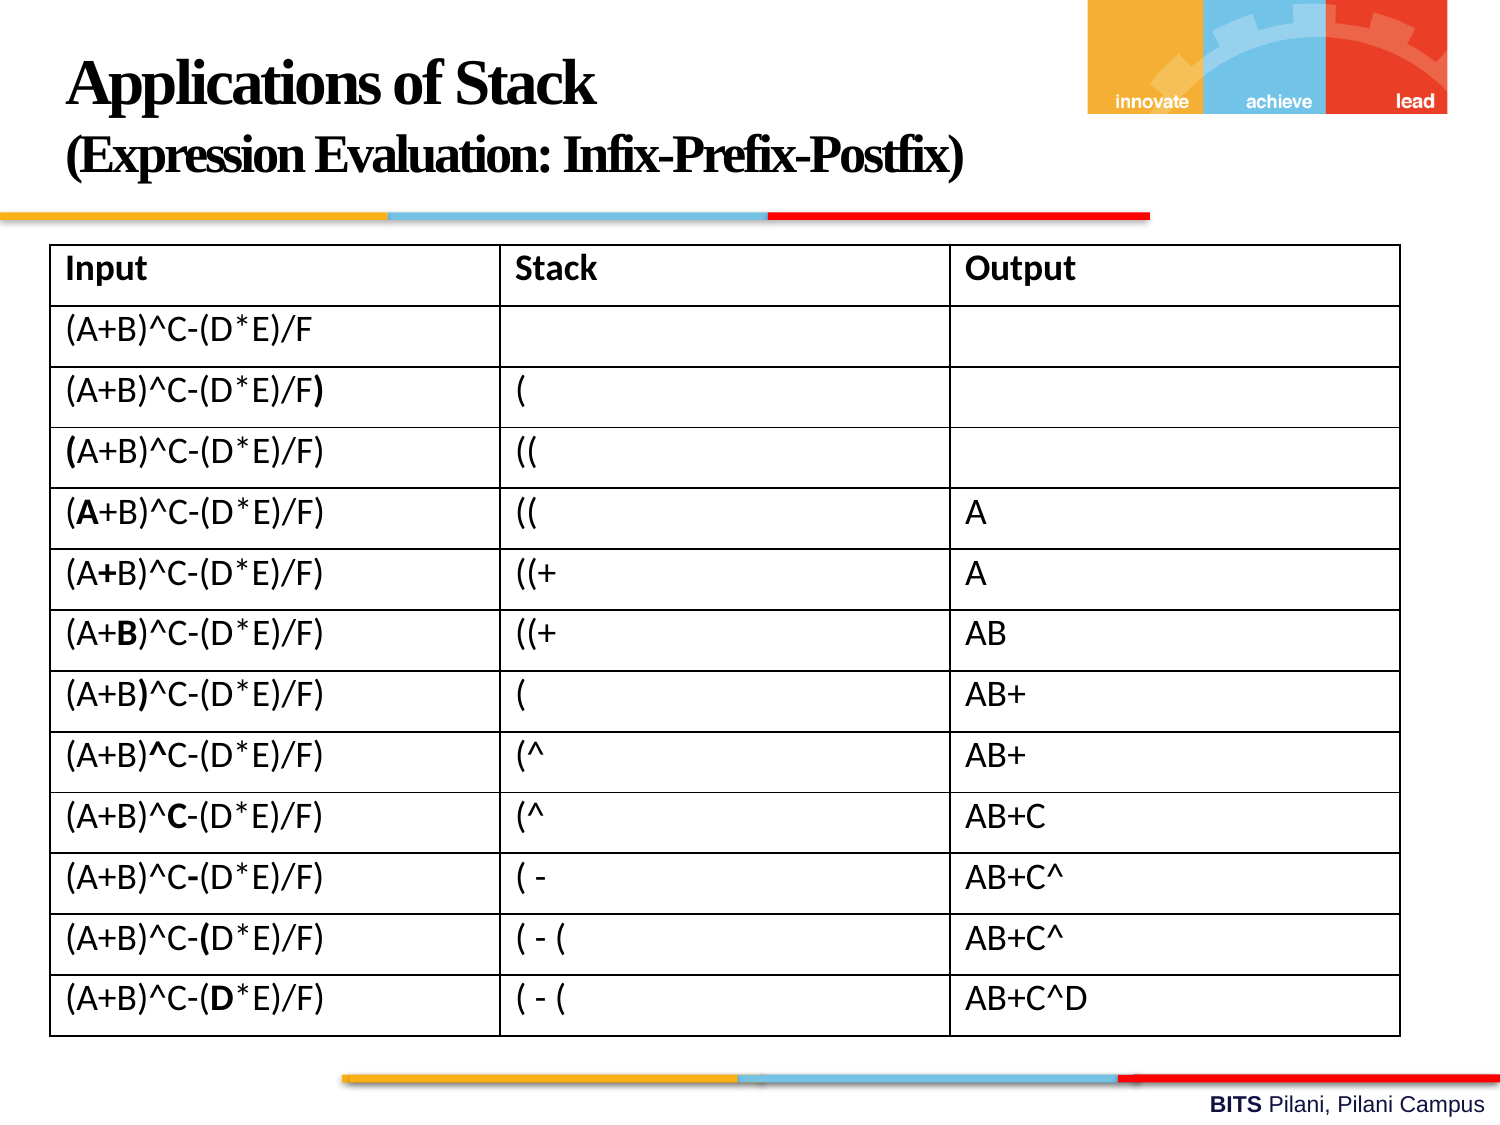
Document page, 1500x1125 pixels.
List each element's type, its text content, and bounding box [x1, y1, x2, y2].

table_cell ( - ( [501, 915, 949, 974]
table_cell AB+C^ [951, 915, 1399, 974]
table_cell ( [501, 672, 949, 731]
table_cell (^ [501, 733, 949, 792]
table_cell ( [501, 368, 949, 427]
table_cell (( [501, 428, 949, 487]
table_cell (A+B)^C-(D*E)/F) [51, 976, 499, 1035]
table_cell ((+ [501, 611, 949, 670]
list Applications of Stack (Expression Evaluation: Infix-Prefix-Postfix) [50, 24, 1088, 213]
table_cell [501, 307, 949, 366]
table_cell ( - [501, 854, 949, 913]
table_cell (( [501, 489, 949, 548]
table_cell (A+B)^C-(D*E)/F) [51, 428, 499, 487]
table_cell (A+B)^C-(D*E)/F) [51, 915, 499, 974]
table_cell AB+C^D [951, 976, 1399, 1035]
table_cell AB+C^ [951, 854, 1399, 913]
table_header Stack [501, 246, 949, 305]
table_cell (A+B)^C-(D*E)/F) [51, 489, 499, 548]
table_cell (A+B)^C-(D*E)/F) [51, 854, 499, 913]
table_cell [951, 428, 1399, 487]
table_cell [951, 368, 1399, 427]
picture [1087, 0, 1448, 114]
table_header Input [51, 246, 499, 305]
table_cell AB+ [951, 672, 1399, 731]
table_cell A [951, 489, 1399, 548]
table_cell (A+B)^C-(D*E)/F) [51, 672, 499, 731]
table_cell (A+B)^C-(D*E)/F) [51, 611, 499, 670]
table_cell (A+B)^C-(D*E)/F [51, 307, 499, 366]
table_cell (A+B)^C-(D*E)/F) [51, 368, 499, 427]
table_cell [951, 307, 1399, 366]
table_cell A [951, 550, 1399, 609]
table_cell ( - ( [501, 976, 949, 1035]
table_header Output [951, 246, 1399, 305]
table_cell AB [951, 611, 1399, 670]
table_cell ((+ [501, 550, 949, 609]
table_cell (A+B)^C-(D*E)/F) [51, 793, 499, 852]
table_cell (A+B)^C-(D*E)/F) [51, 550, 499, 609]
table_cell (A+B)^C-(D*E)/F) [51, 733, 499, 792]
table_cell AB+C [951, 793, 1399, 852]
table_cell (^ [501, 793, 949, 852]
table_cell AB+ [951, 733, 1399, 792]
